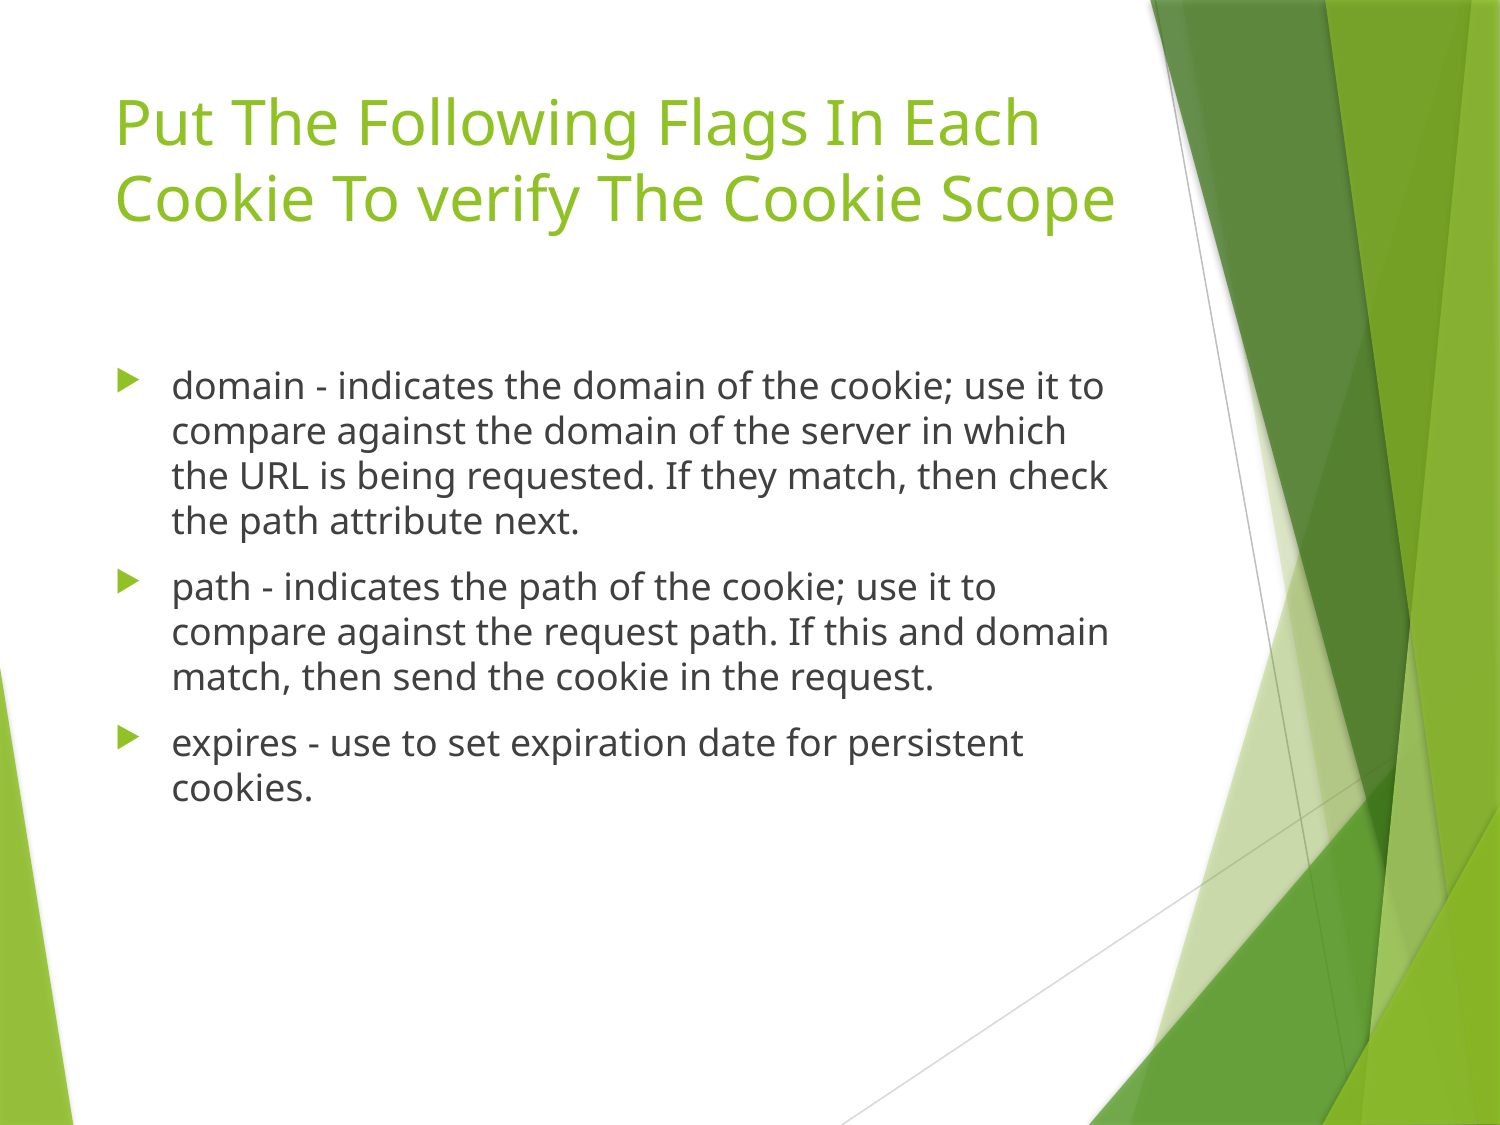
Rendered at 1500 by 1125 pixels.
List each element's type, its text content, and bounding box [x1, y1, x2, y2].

list domain - indicates the domain of the cookie; use it to compare against the domain of the server in which the URL is being requested. If they match, then check the path attribute next. path - indicates the path of the cookie; use it to compare against the request path. If this and domain match, then send the cookie in the request. expires - use to set expiration date for persistent cookies. [99, 354, 1142, 992]
title Put The Following Flags In Each Cookie To verify The Cookie Scope [99, 75, 1142, 292]
